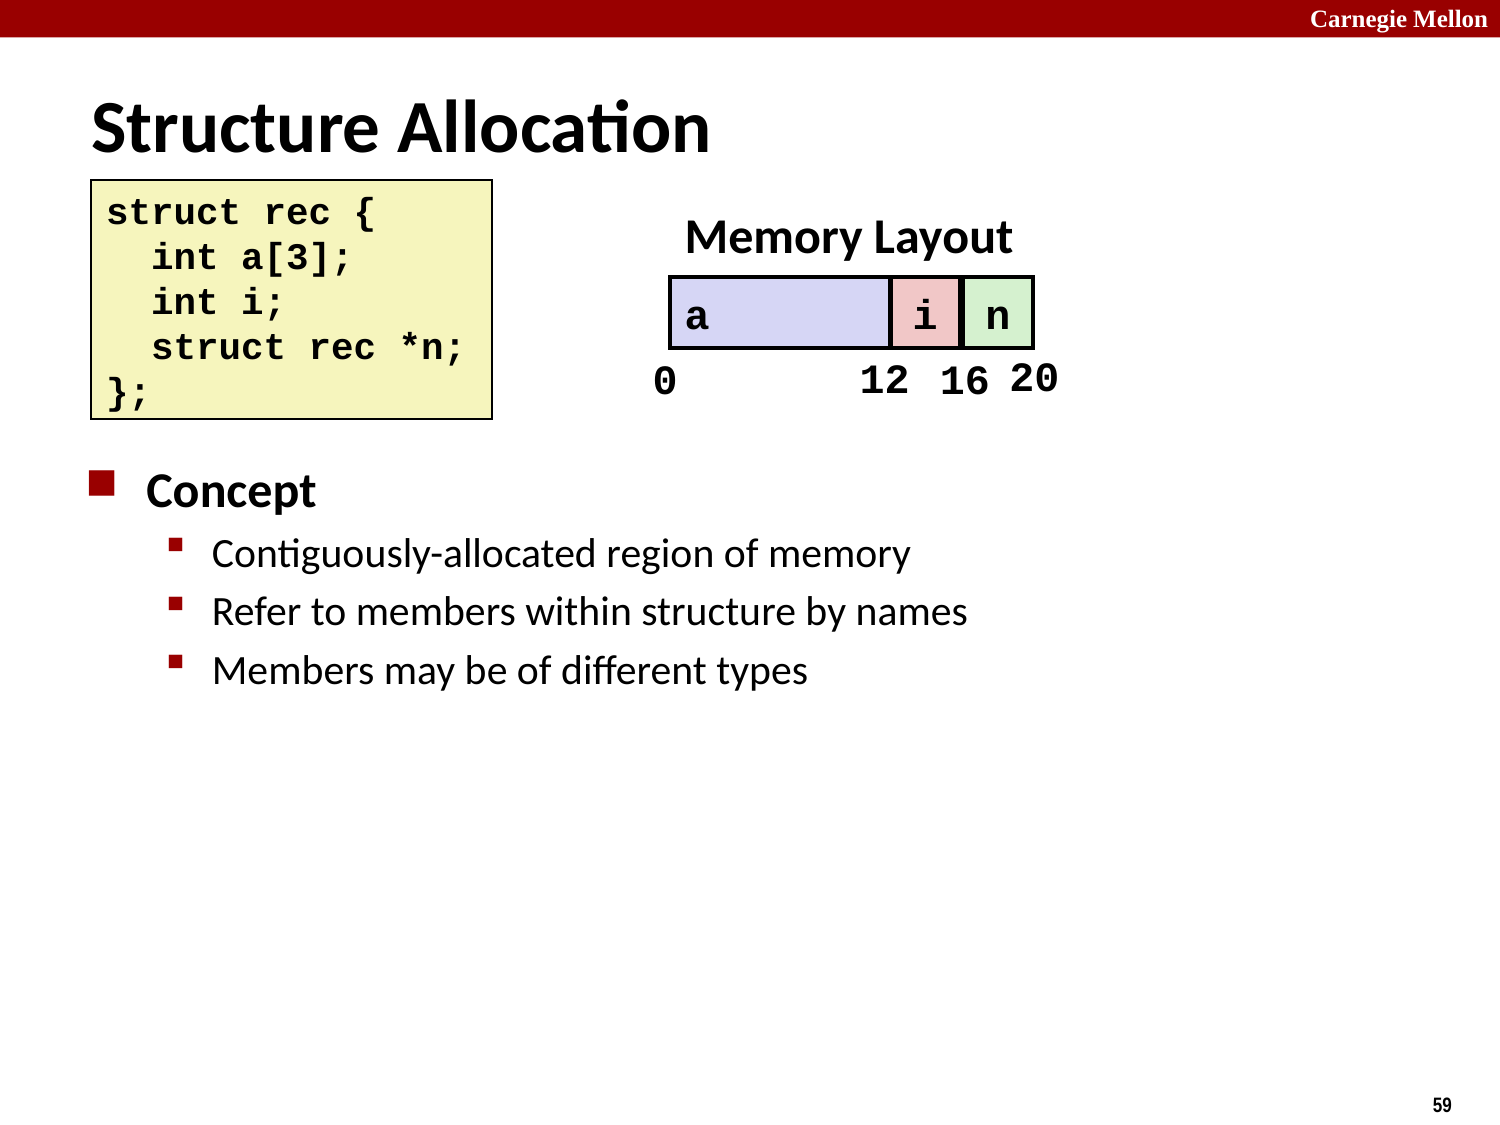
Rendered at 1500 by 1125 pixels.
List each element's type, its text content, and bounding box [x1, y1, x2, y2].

text_box a [669, 277, 891, 349]
text_box Memory Layout [669, 196, 1030, 264]
text_box 20 [994, 342, 1075, 408]
text_box 16 [924, 345, 1005, 410]
list Concept Contiguously-allocated region of memory Refer to members within structure by names Members may be of different types [74, 449, 1376, 813]
text_box 12 [844, 344, 925, 410]
text_box 0 [637, 345, 693, 410]
text_box struct rec { int a[3]; int i; struct rec *n; }; [91, 179, 493, 420]
text_box n [962, 277, 1034, 345]
text_box i [891, 277, 961, 345]
title Structure Allocation [76, 74, 937, 170]
